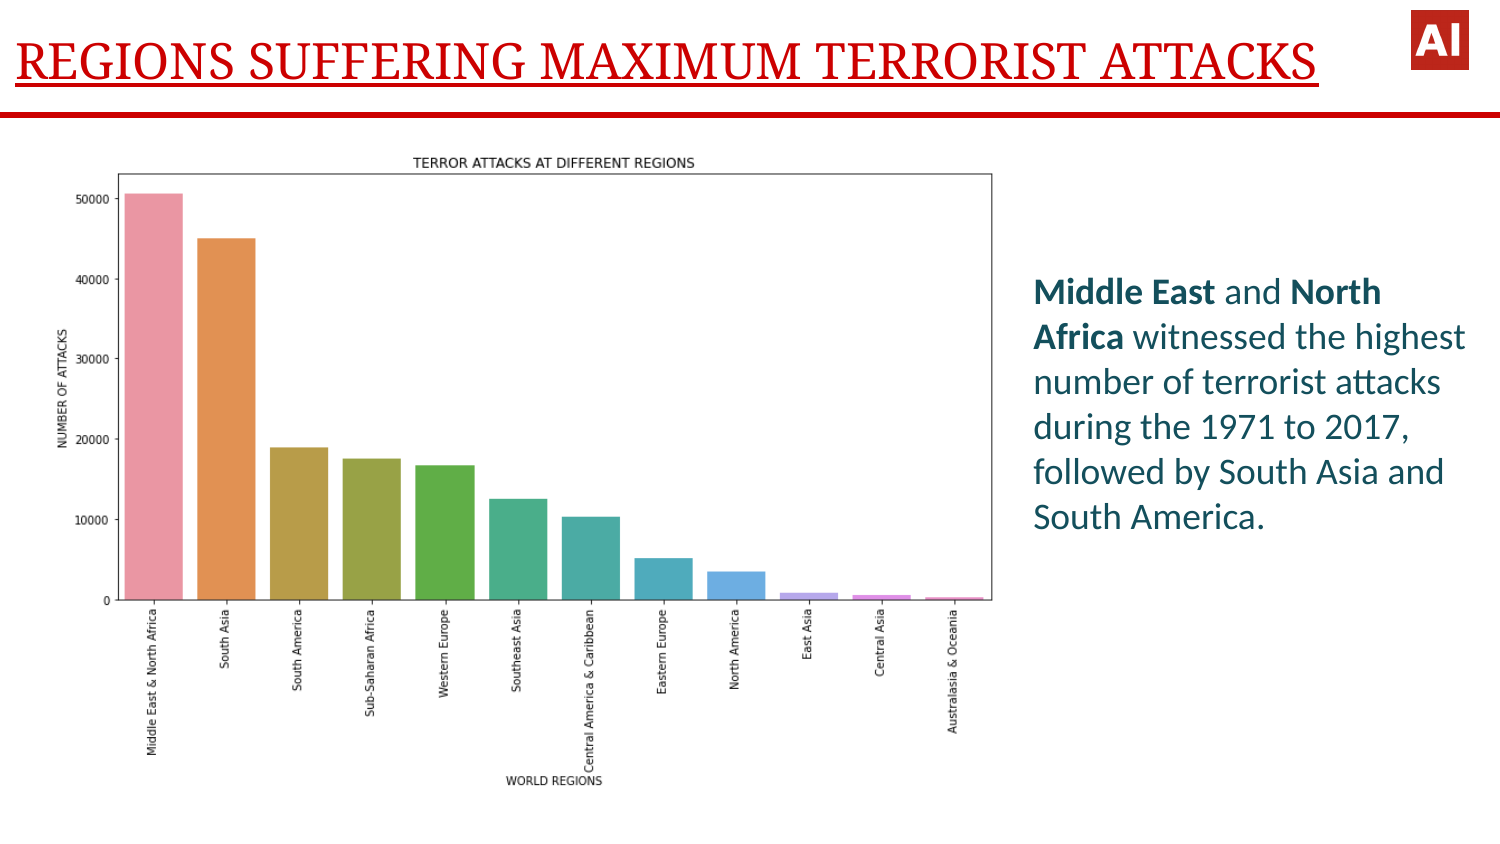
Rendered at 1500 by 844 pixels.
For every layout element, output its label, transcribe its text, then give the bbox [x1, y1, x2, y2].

picture [1411, 10, 1469, 70]
text_box Middle East and North Africa witnessed the highest number of terrorist attacks during the 1971 to 2017, followed by South Asia and South America. [1018, 251, 1482, 554]
picture [51, 150, 998, 793]
title REGIONS SUFFERING MAXIMUM TERRORIST ATTACKS [0, 14, 1398, 112]
